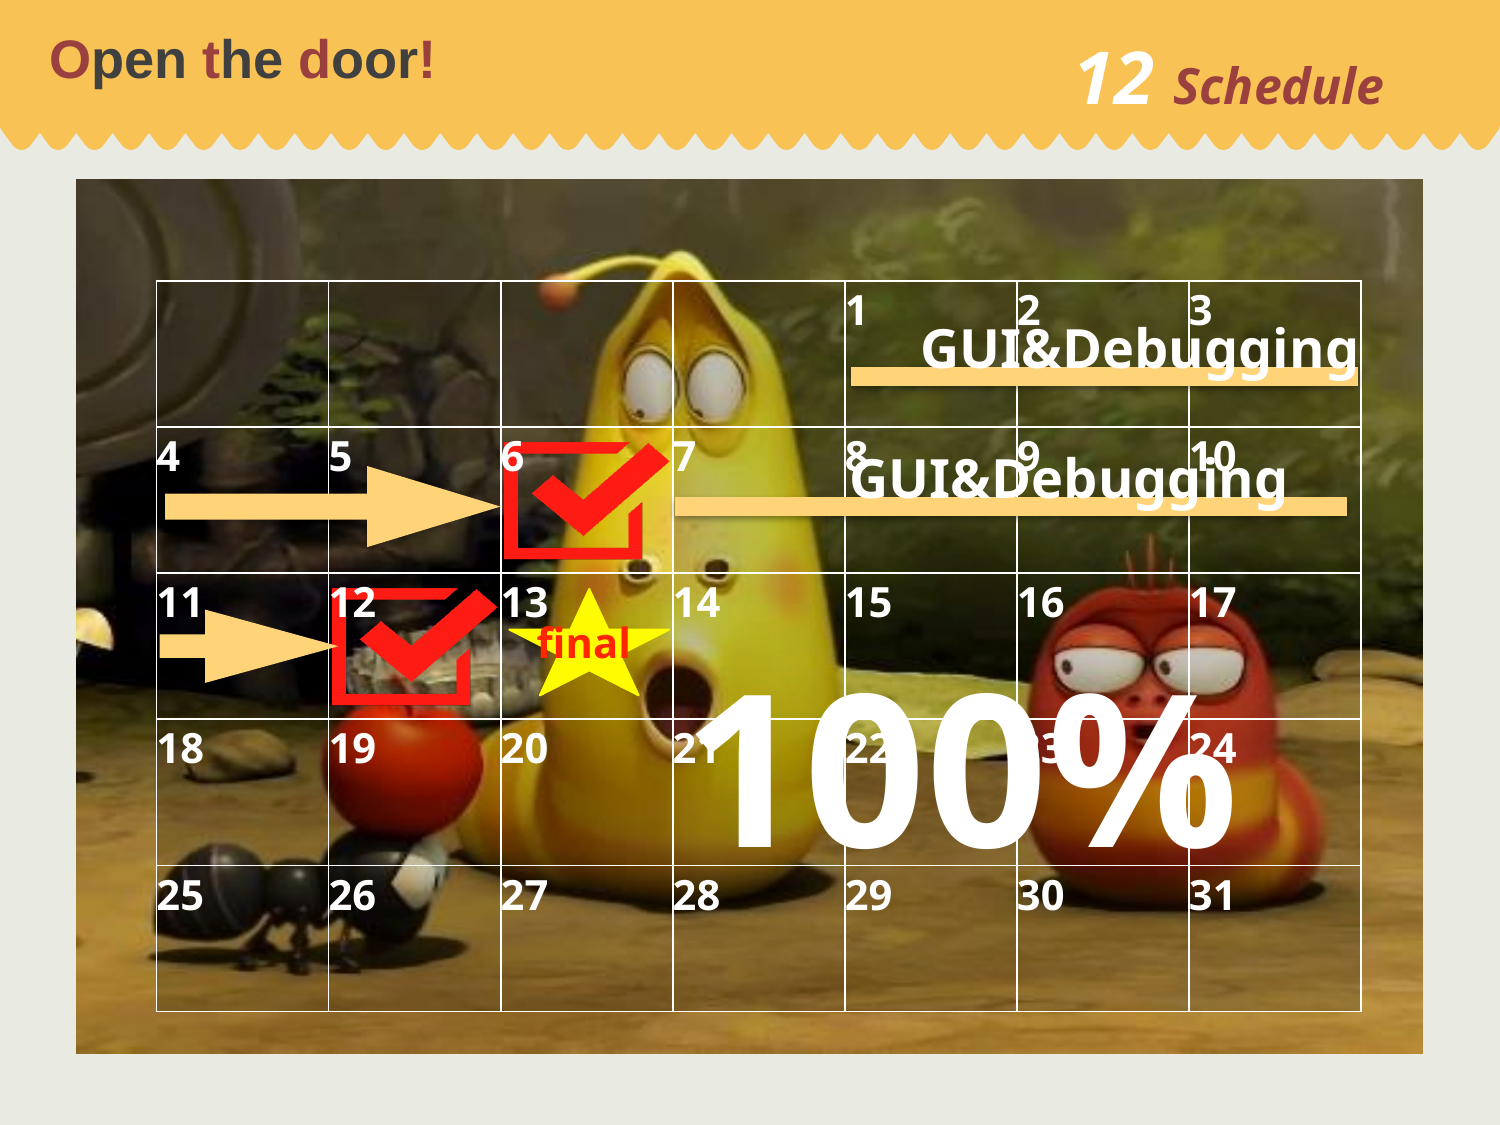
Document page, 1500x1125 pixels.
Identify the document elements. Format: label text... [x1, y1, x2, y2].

text_box 12 Schedule [1066, 23, 1393, 127]
picture [76, 179, 1424, 1054]
title Open the door! [41, 23, 1248, 99]
